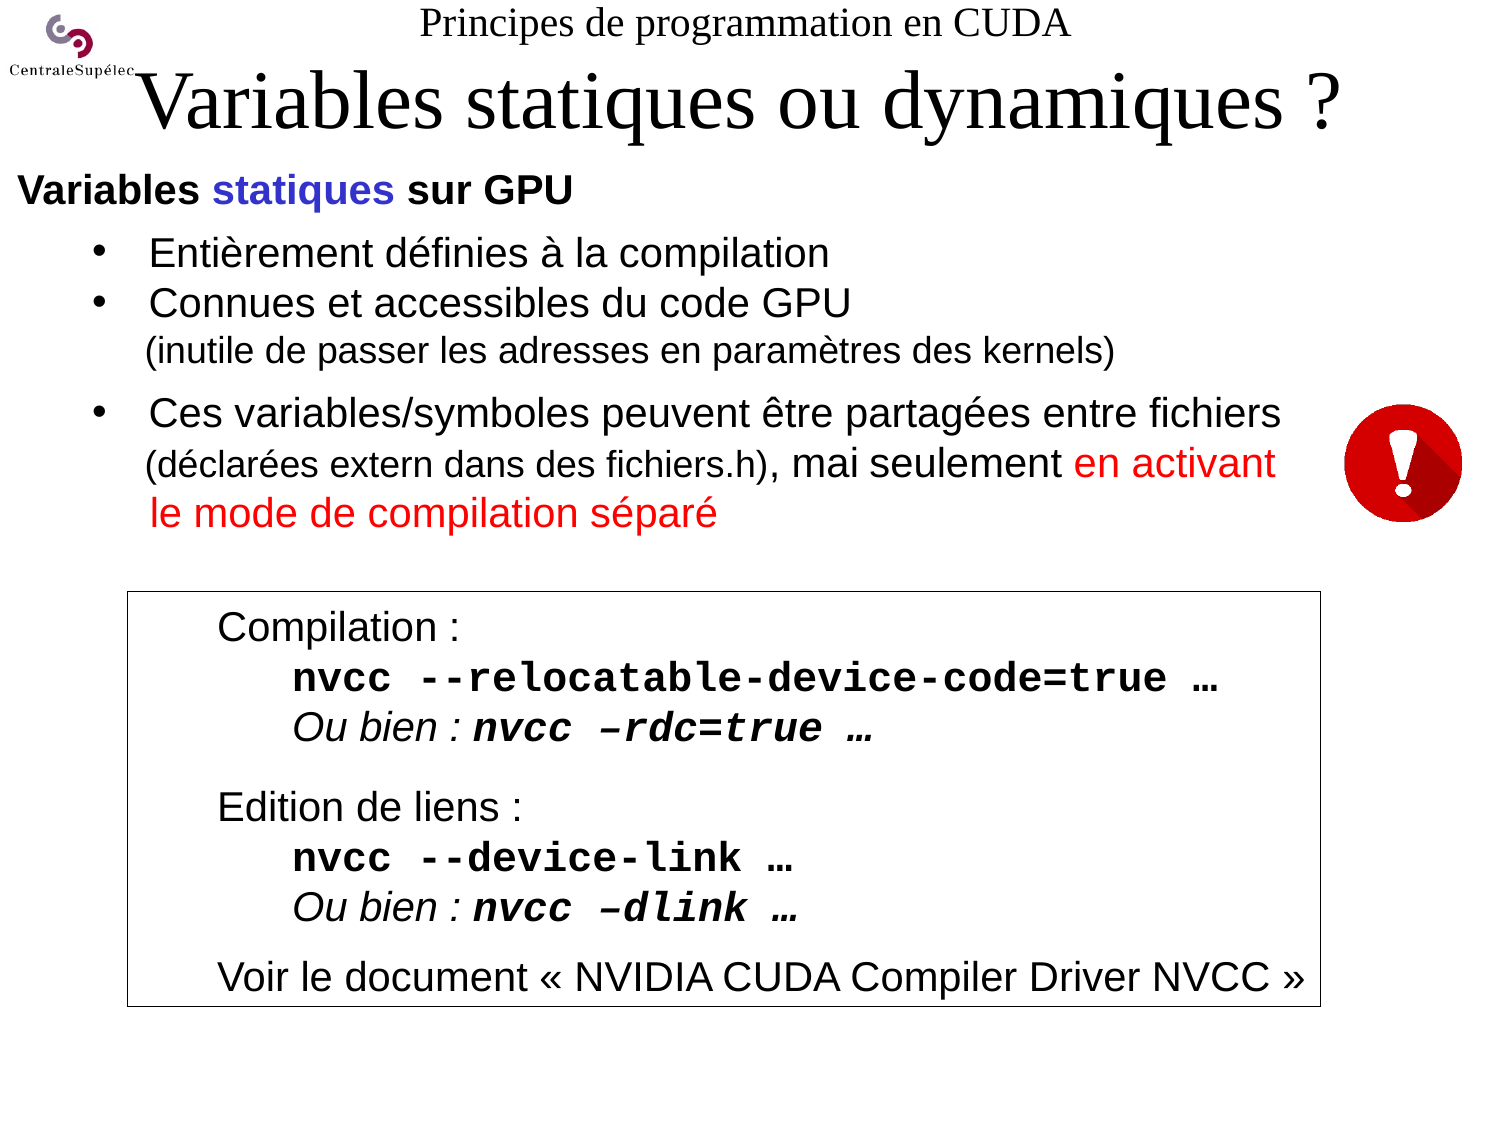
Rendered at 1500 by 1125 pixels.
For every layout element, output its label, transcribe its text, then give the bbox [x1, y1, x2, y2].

text_box Variables statiques sur GPU Entièrement définies à la compilation Connues et accessibles du code GPU (inutile de passer les adresses en paramètres des kernels) Ces variables/symboles peuvent être partagées entre fichiers (déclarées extern dans des fichiers.h), mai seulement en activant le mode de compilation séparé [2, 155, 1500, 544]
title Principes de programmation en CUDA Variables statiques ou dynamiques ? [0, 0, 1500, 140]
text_box Compilation : nvcc --relocatable-device-code=true … Ou bien : nvcc –rdc=true … Edition de liens : nvcc --device-link … Ou bien : nvcc –dlink … Voir le document « NVIDIA CUDA Compiler Driver NVCC » [127, 591, 1321, 1007]
picture [1340, 399, 1467, 526]
